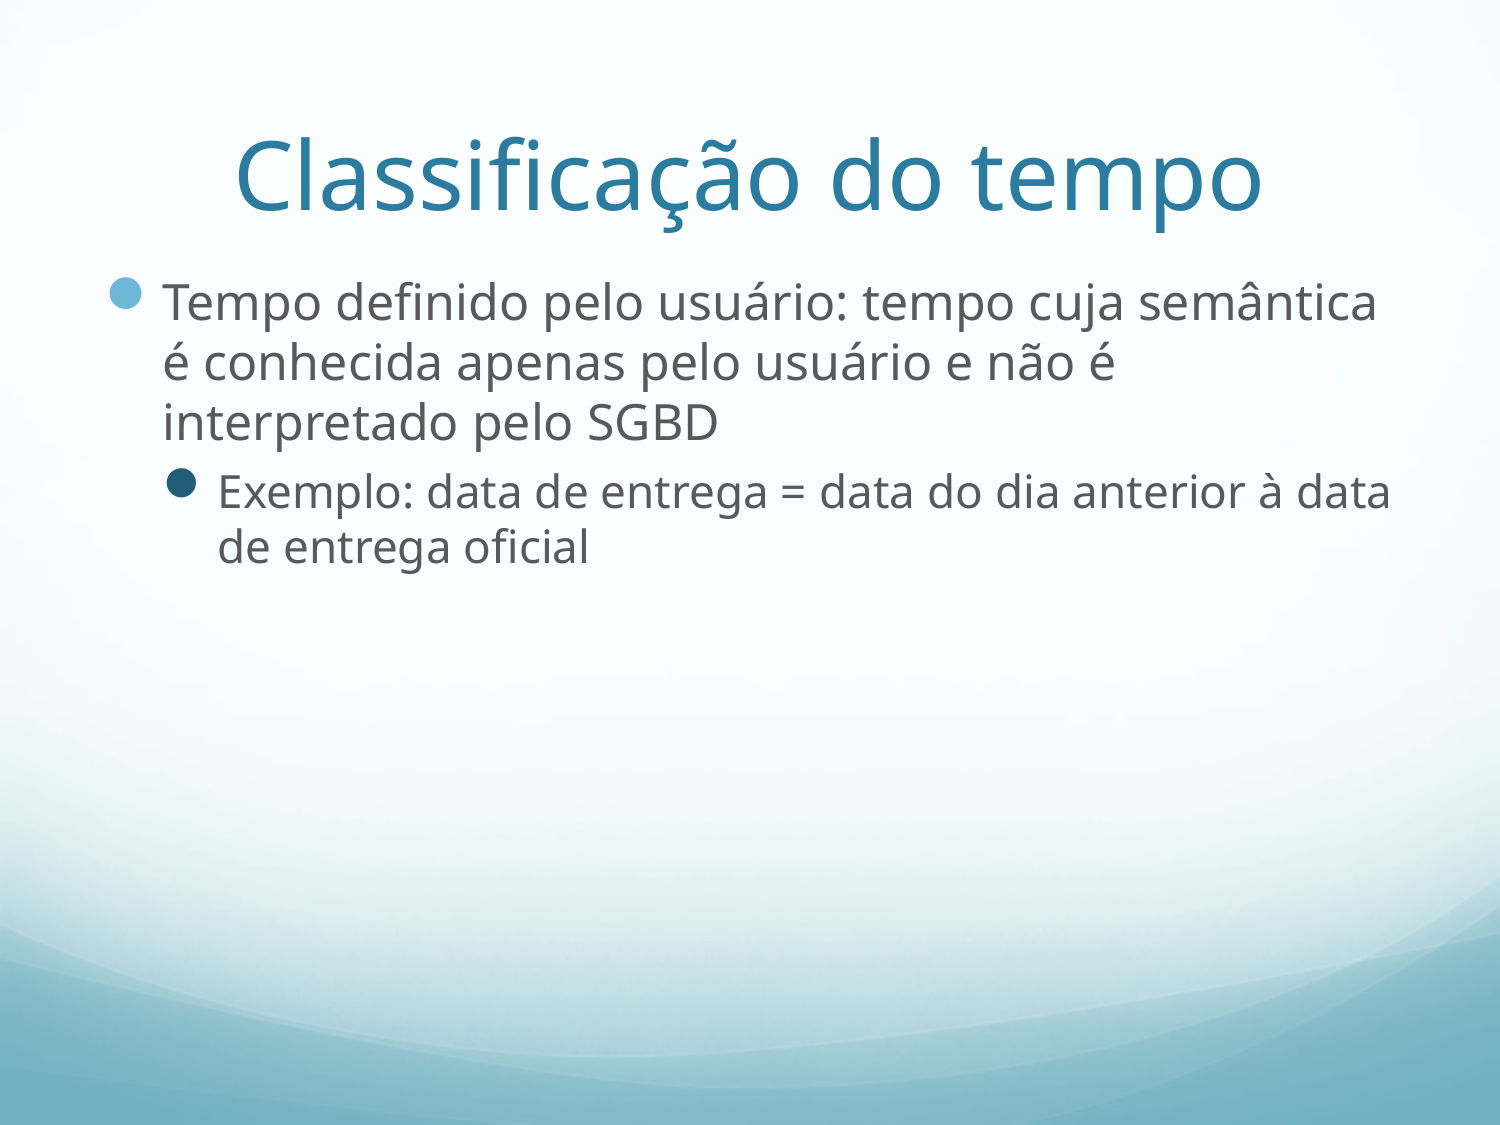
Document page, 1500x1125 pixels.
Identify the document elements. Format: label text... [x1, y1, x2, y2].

list Tempo definido pelo usuário: tempo cuja semântica é conhecida apenas pelo usuário e não é interpretado pelo SGBD Exemplo: data de entrega = data do dia anterior à data de entrega oficial [90, 262, 1410, 975]
title Classificação do tempo [90, 17, 1410, 237]
